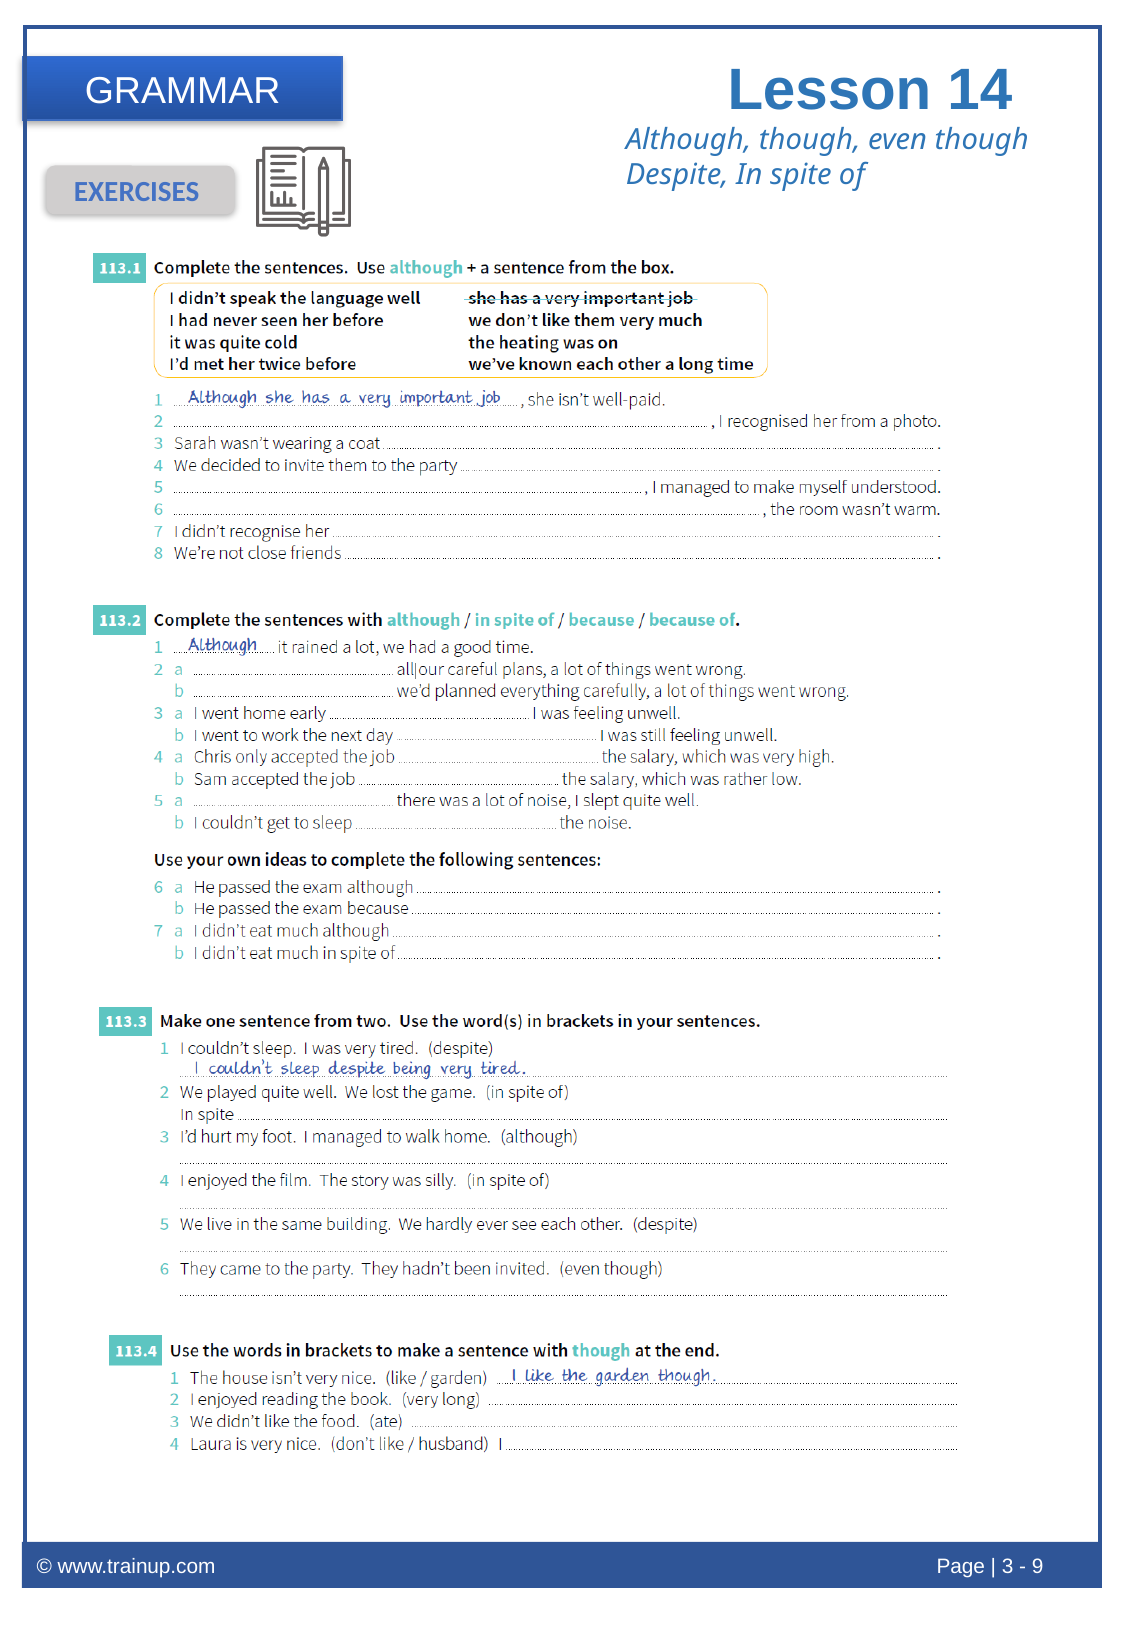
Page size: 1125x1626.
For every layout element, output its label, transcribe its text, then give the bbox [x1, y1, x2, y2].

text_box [46, 161, 242, 215]
picture [76, 1006, 973, 1304]
picture [76, 252, 973, 567]
text_box [23, 25, 1102, 1540]
picture [54, 1318, 984, 1475]
picture [54, 596, 973, 971]
text_box Lesson 14 [712, 44, 1028, 113]
picture [255, 144, 351, 239]
text_box Although, though, even though Despite, In spite of [611, 113, 1045, 198]
text_box © www.trainup.com Page | 3 - 9 [20, 1540, 1102, 1590]
